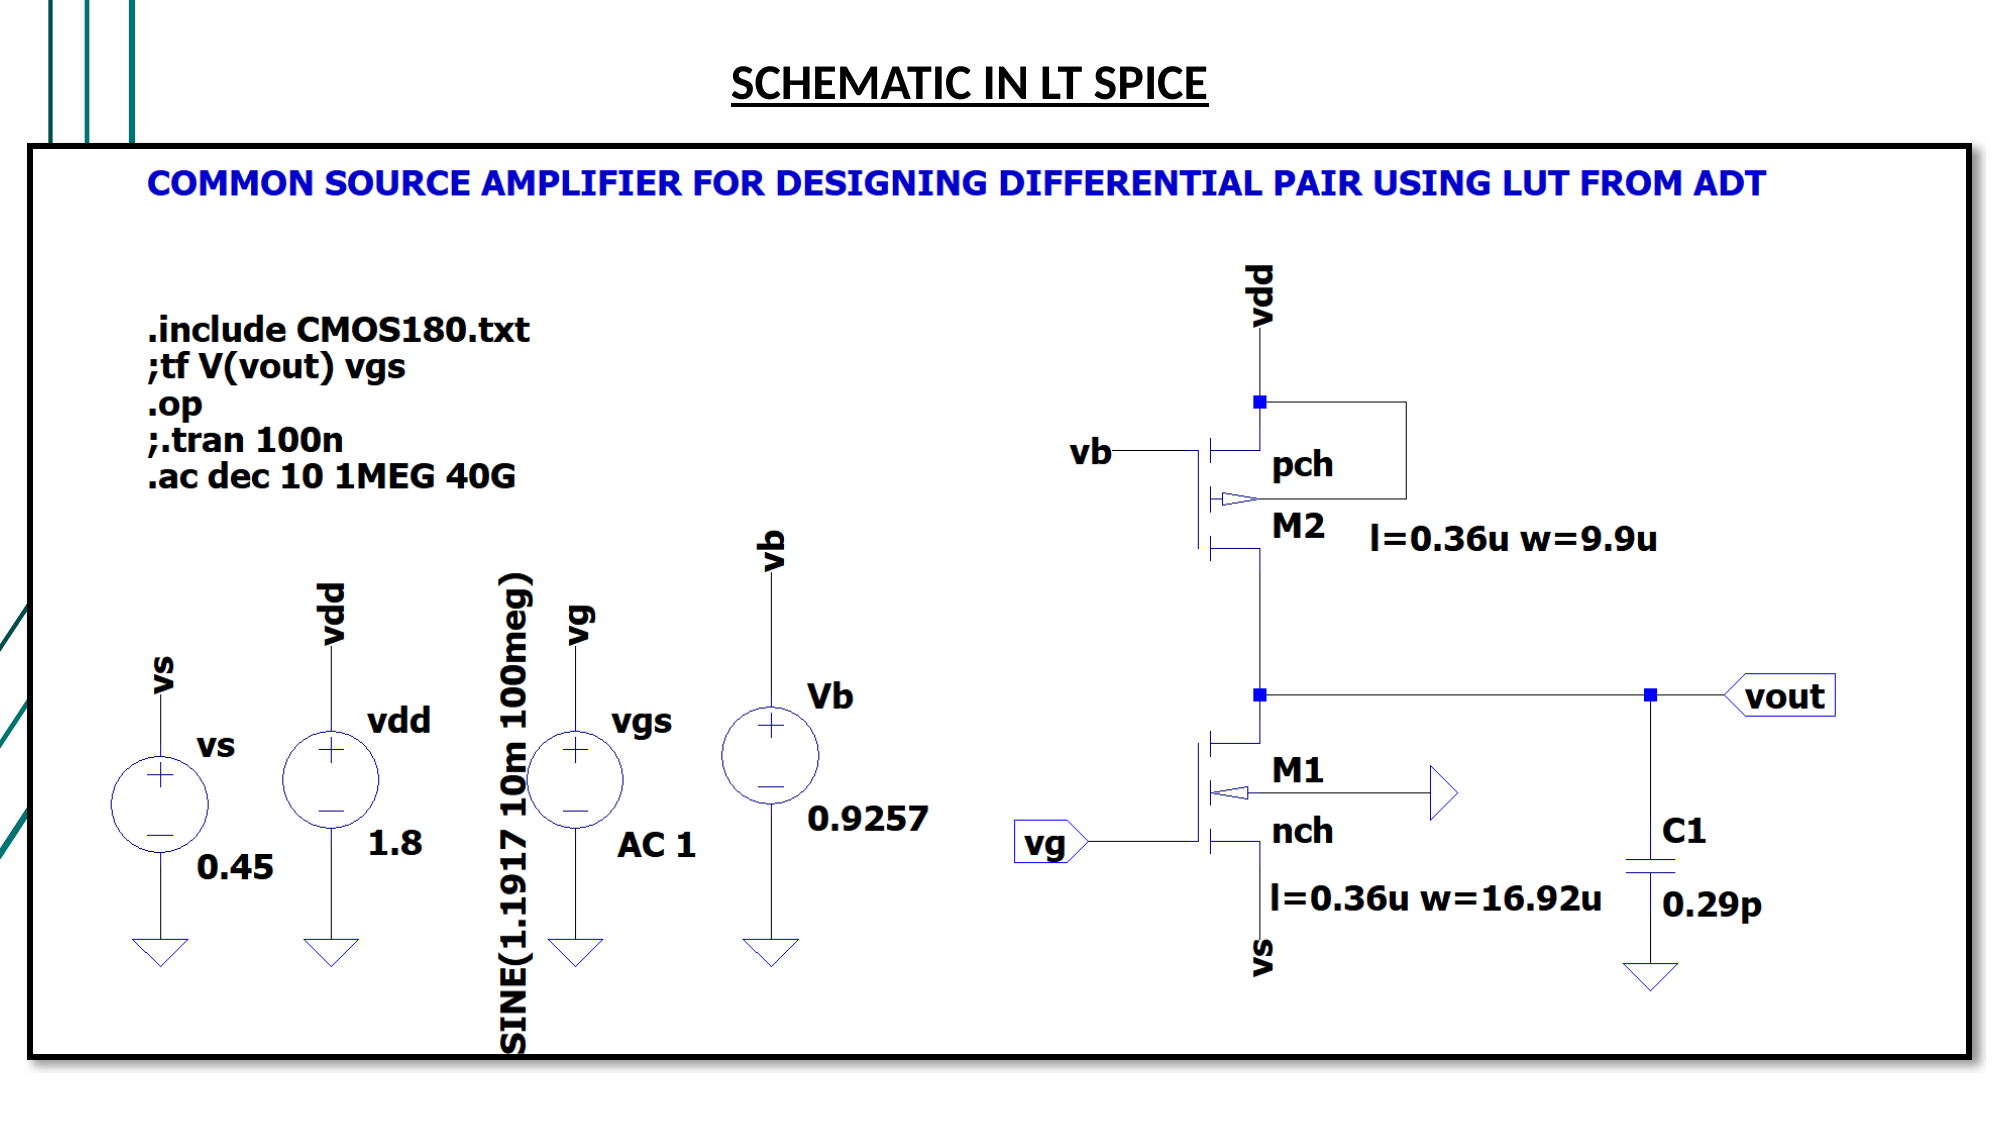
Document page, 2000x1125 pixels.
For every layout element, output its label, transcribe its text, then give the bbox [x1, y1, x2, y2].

picture [33, 148, 1967, 1055]
text_box SCHEMATIC IN LT SPICE [716, 42, 1742, 118]
